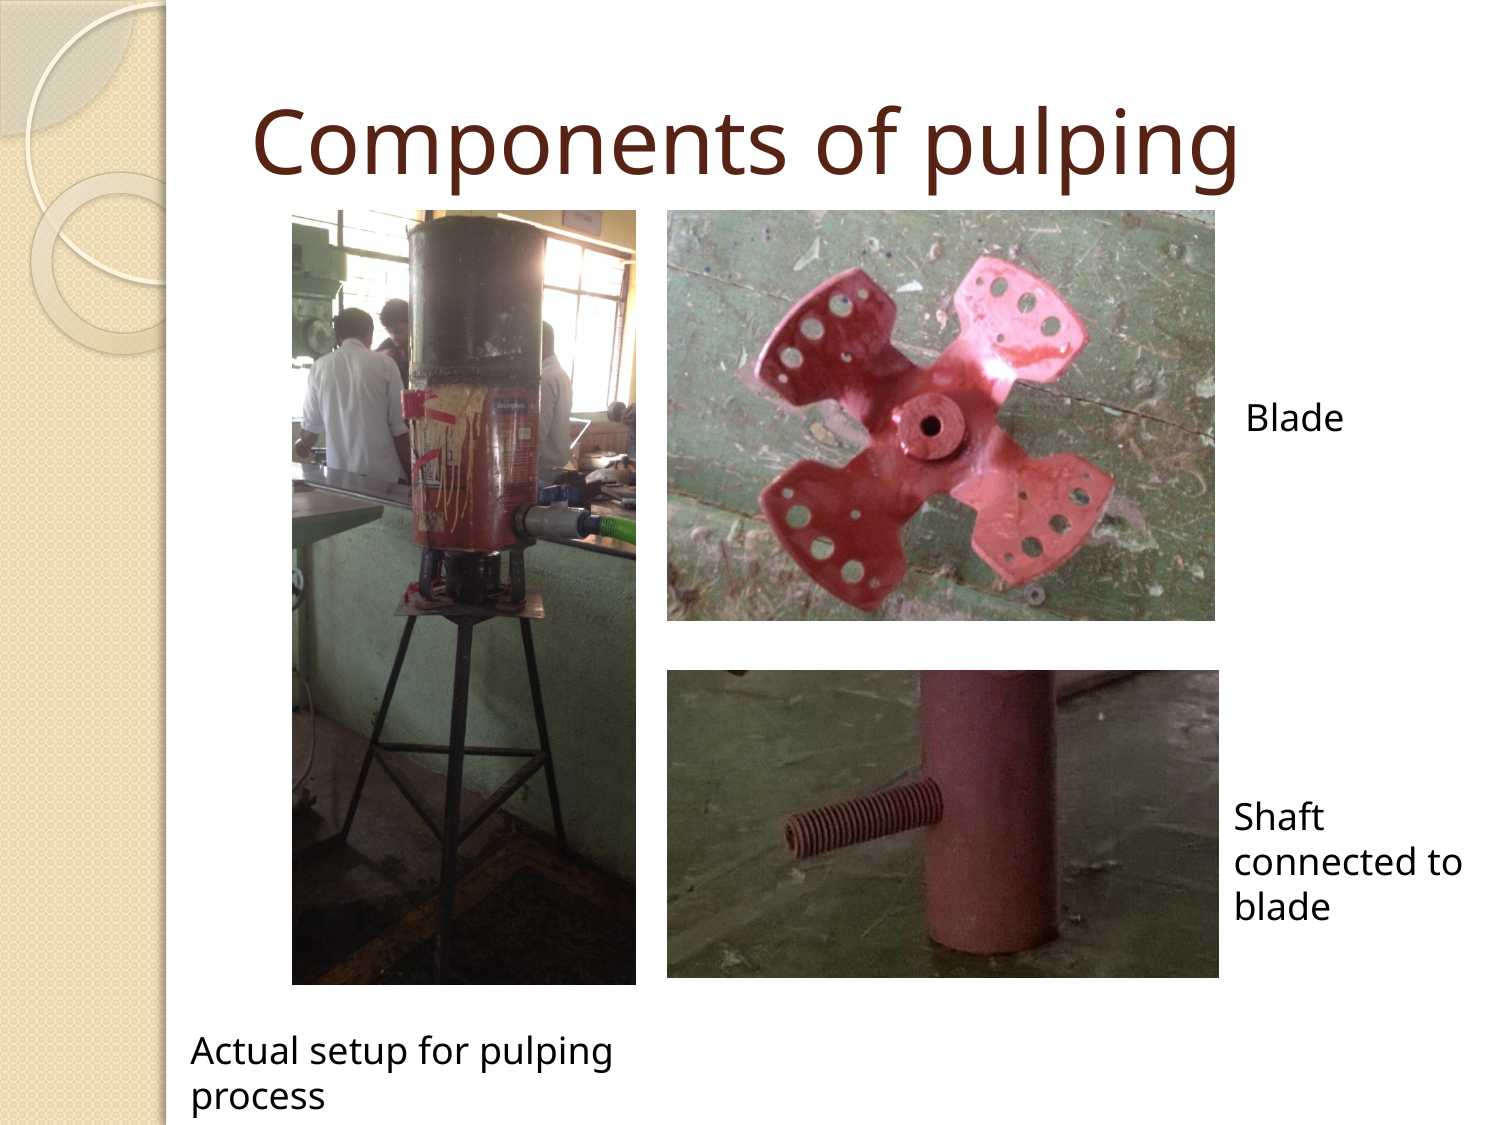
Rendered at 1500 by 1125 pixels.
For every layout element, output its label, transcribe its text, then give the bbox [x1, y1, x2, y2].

text_box Shaft connected to blade [1225, 785, 1500, 935]
picture [667, 670, 1219, 979]
text_box Actual setup for pulping process [175, 1019, 727, 1125]
picture [667, 210, 1215, 622]
text_box Blade [1230, 386, 1465, 447]
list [292, 210, 636, 985]
title Components of pulping [235, 45, 1466, 233]
